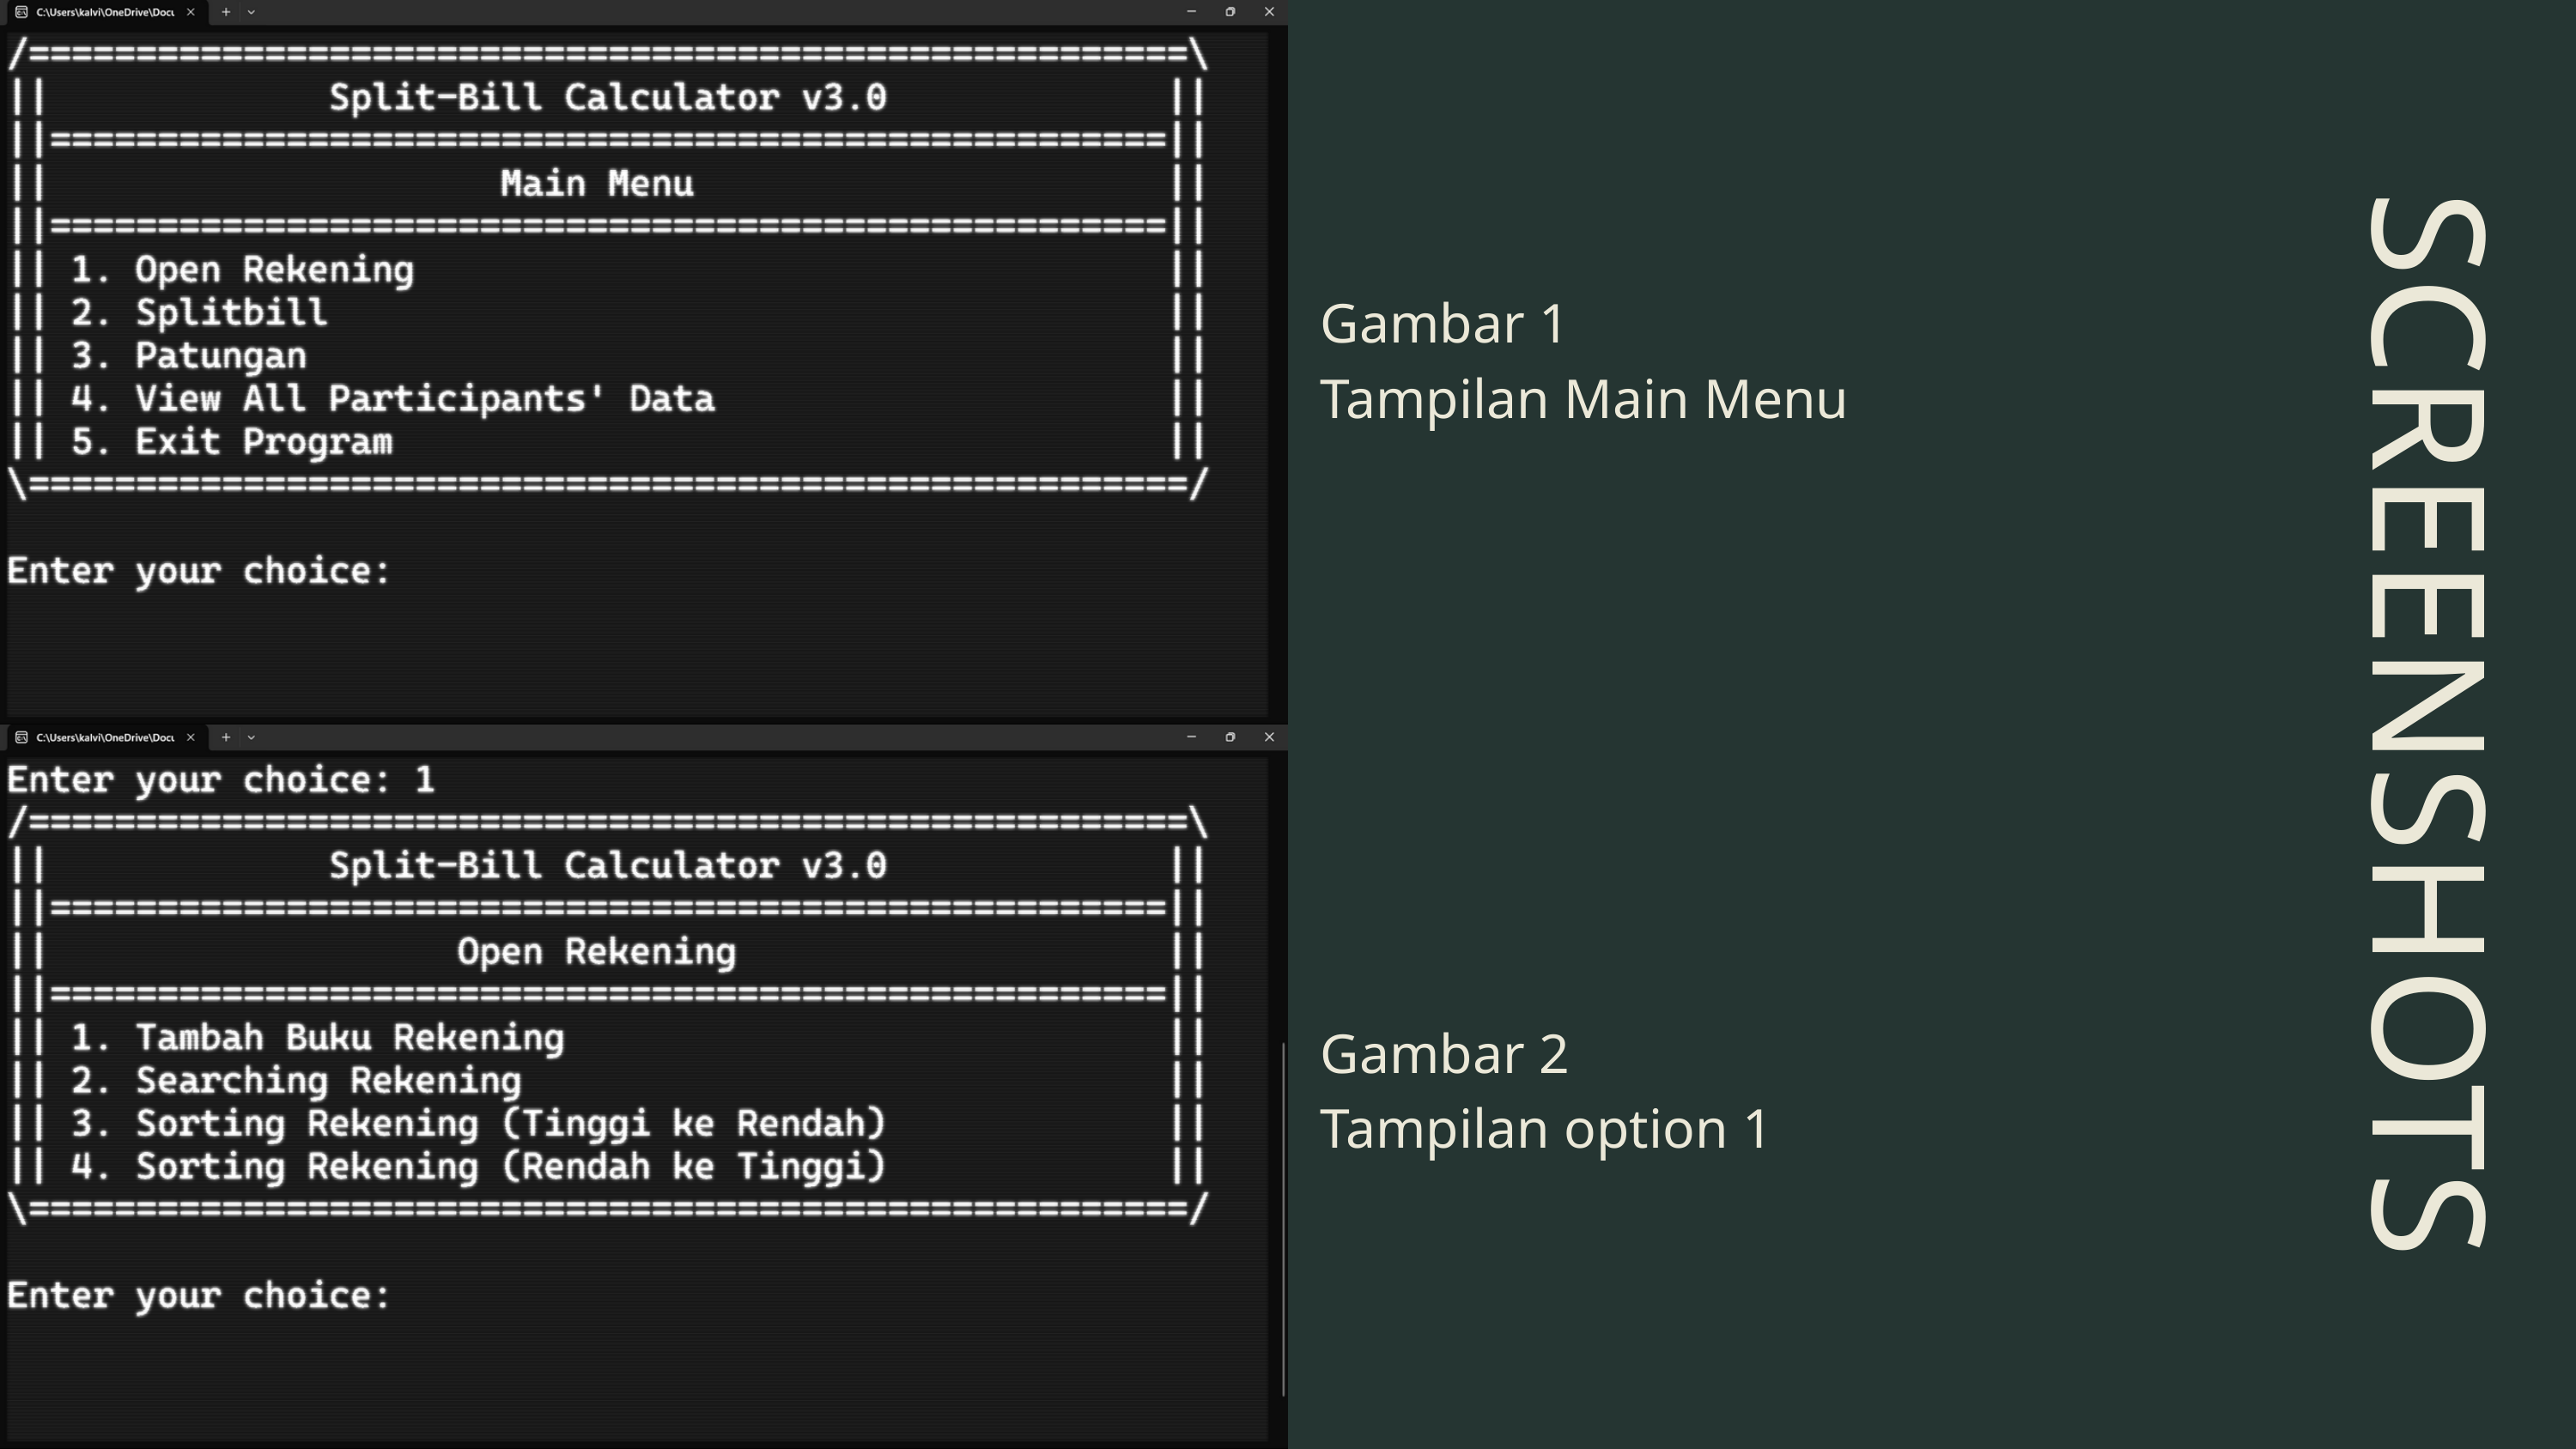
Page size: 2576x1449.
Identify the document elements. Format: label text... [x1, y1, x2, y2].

text_box [0, 724, 1288, 1449]
text_box Gambar 2 Tampilan option 1 [1320, 1009, 2338, 1160]
text_box Gambar 1 Tampilan Main Menu [1320, 278, 2338, 429]
text_box SCREENSHOTS [2342, 0, 2514, 1449]
text_box [0, 0, 1288, 724]
